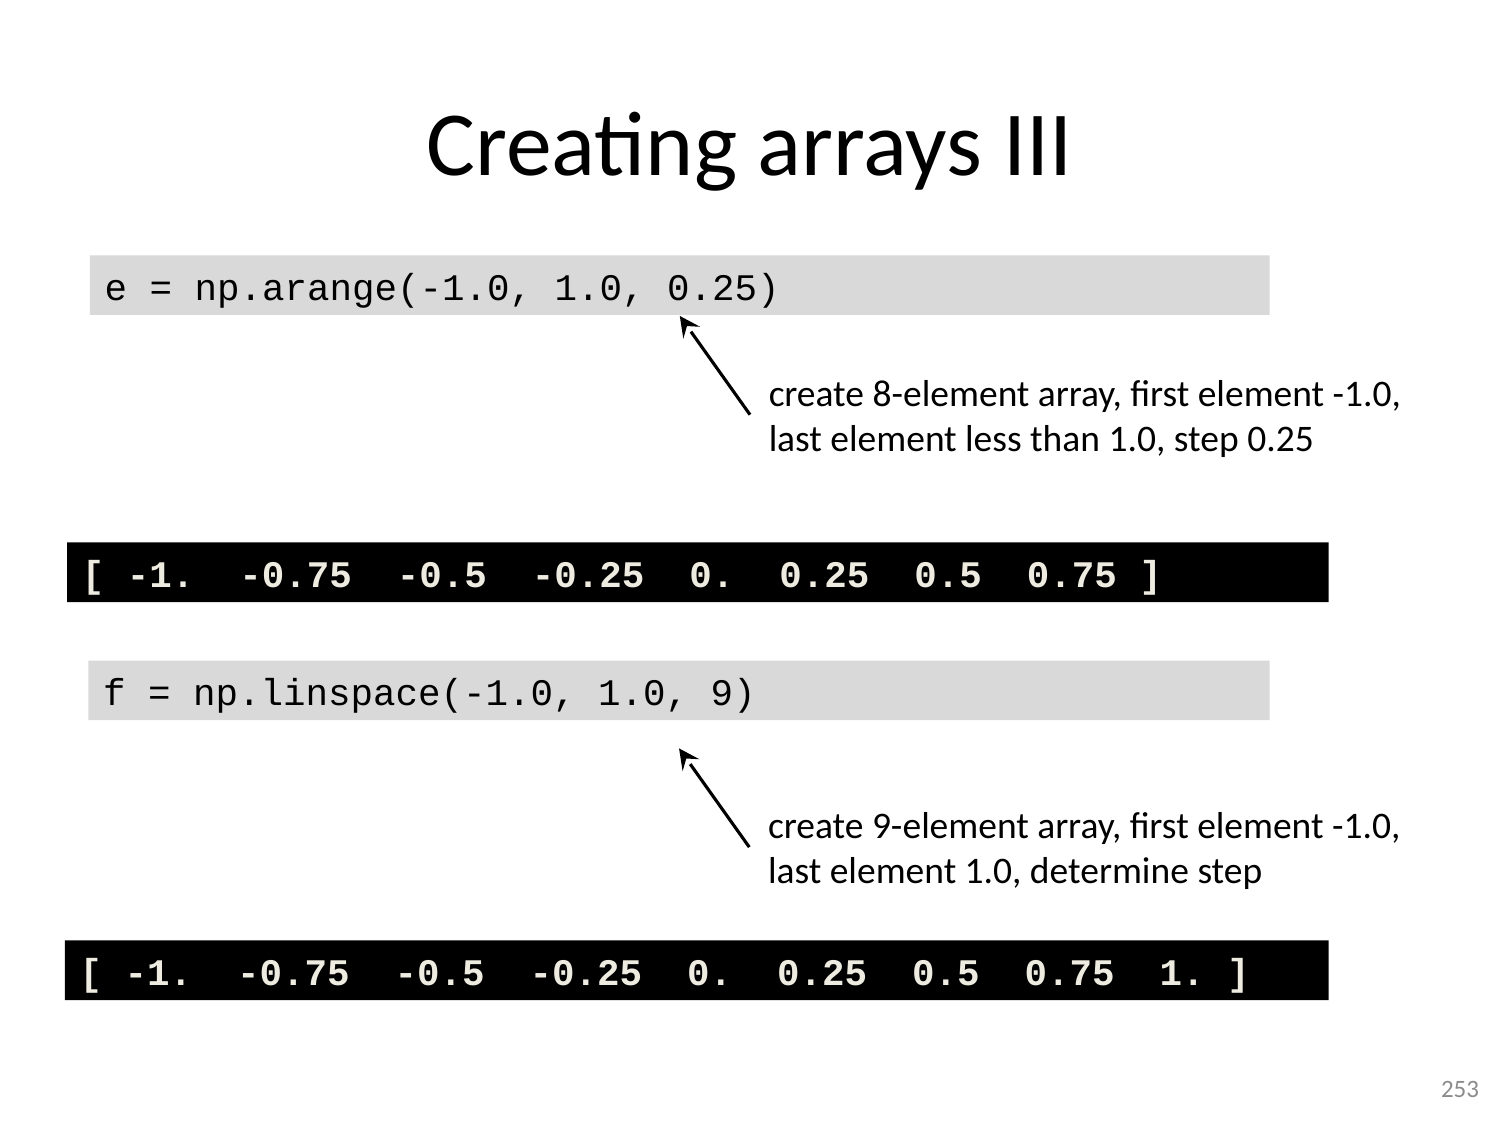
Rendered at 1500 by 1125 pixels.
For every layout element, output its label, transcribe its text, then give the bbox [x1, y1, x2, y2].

text_box [ -1. -0.75 -0.5 -0.25 0. 0.25 0.5 0.75 ] [67, 542, 1329, 603]
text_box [88, 660, 1421, 901]
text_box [89, 255, 1421, 468]
slide_number 253 [1144, 1057, 1495, 1118]
title Creating arrays III [75, 45, 1425, 233]
text_box [ -1. -0.75 -0.5 -0.25 0. 0.25 0.5 0.75 1. ] [64, 940, 1329, 1001]
